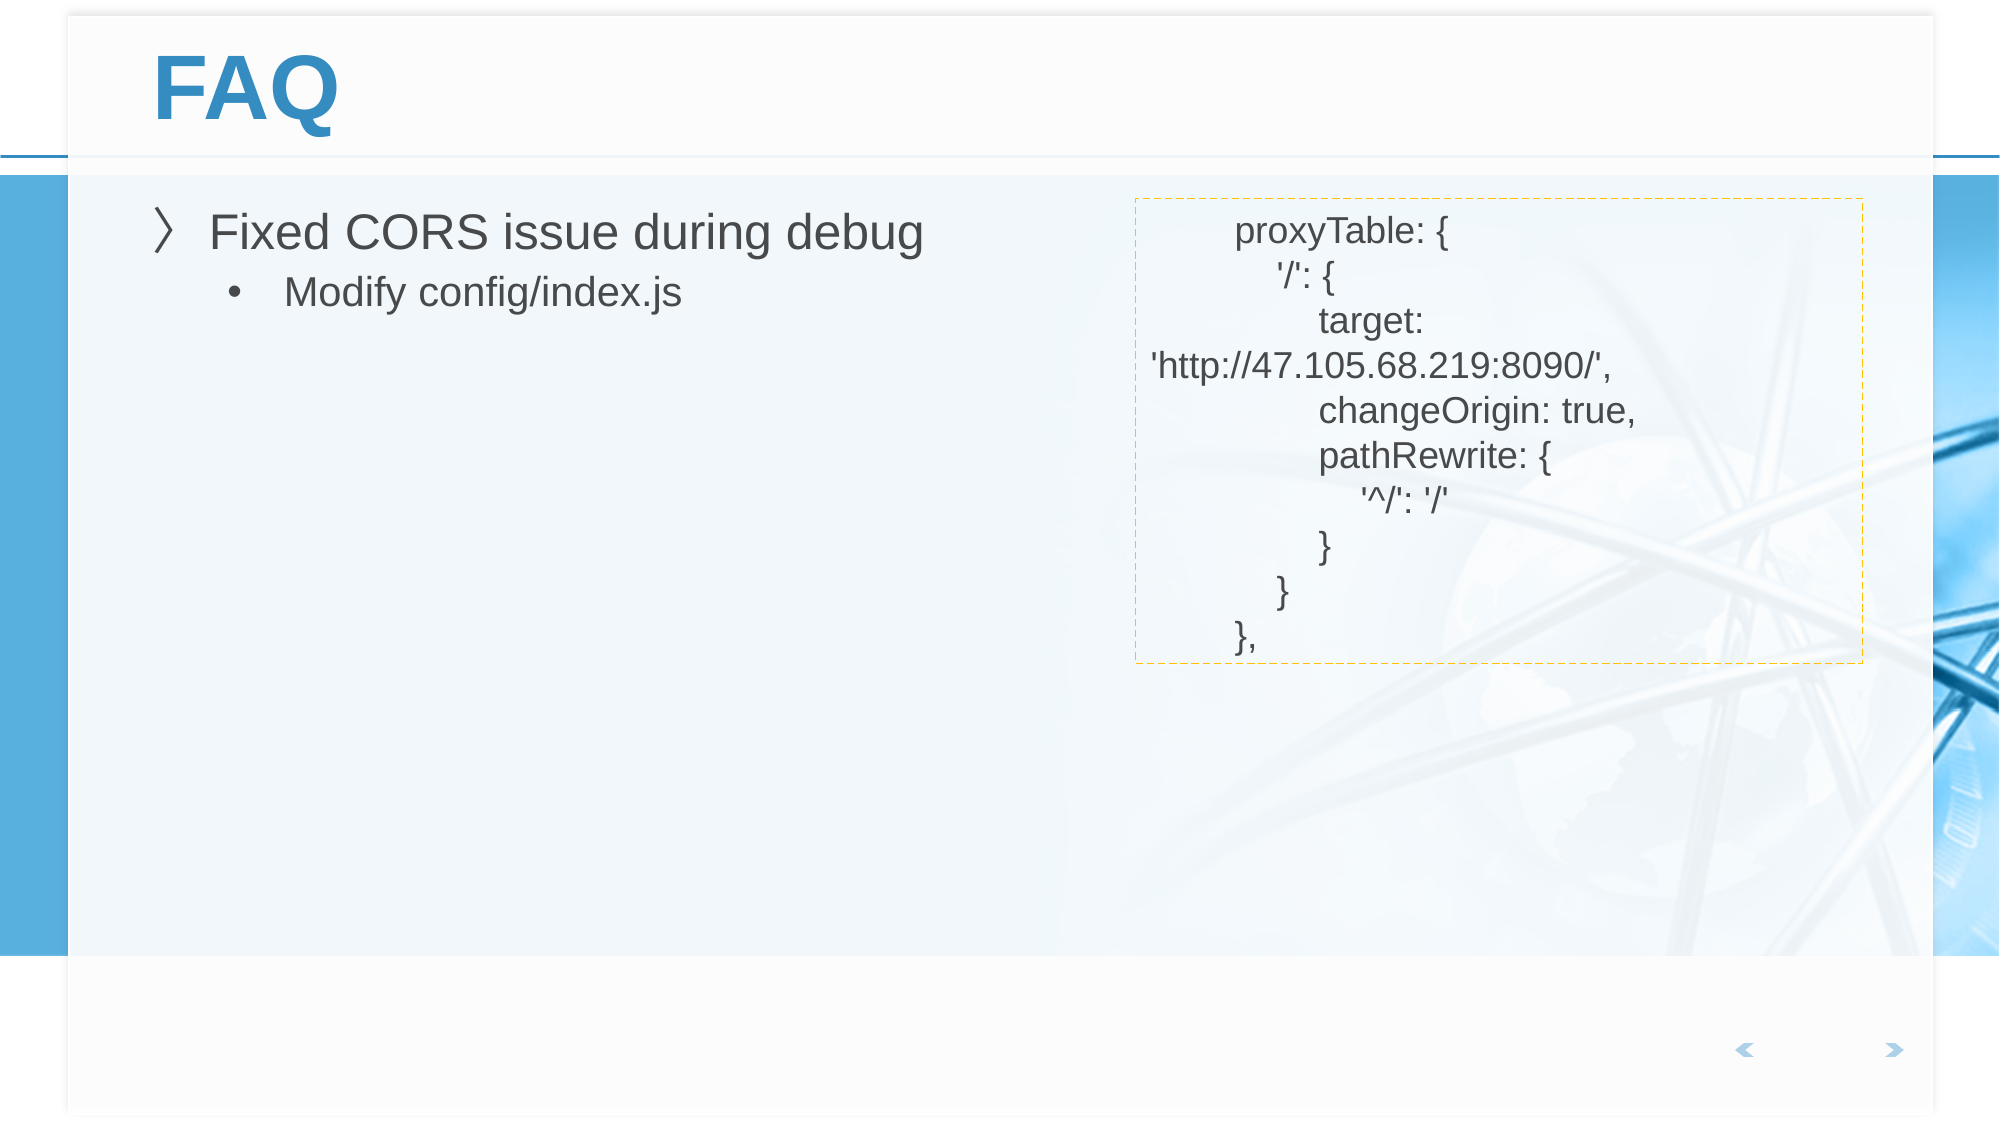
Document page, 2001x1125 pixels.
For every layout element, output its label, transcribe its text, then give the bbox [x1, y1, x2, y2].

picture [0, 0, 2001, 1125]
title FAQ [137, 29, 1863, 150]
text_box proxyTable: { '/': { target: 'http://47.105.68.219:8090/', changeOrigin: true, pathRewrite: { '^/': '/' } } }, [1135, 198, 1863, 664]
list Fixed CORS issue during debug Modify config/index.js [137, 198, 1863, 978]
